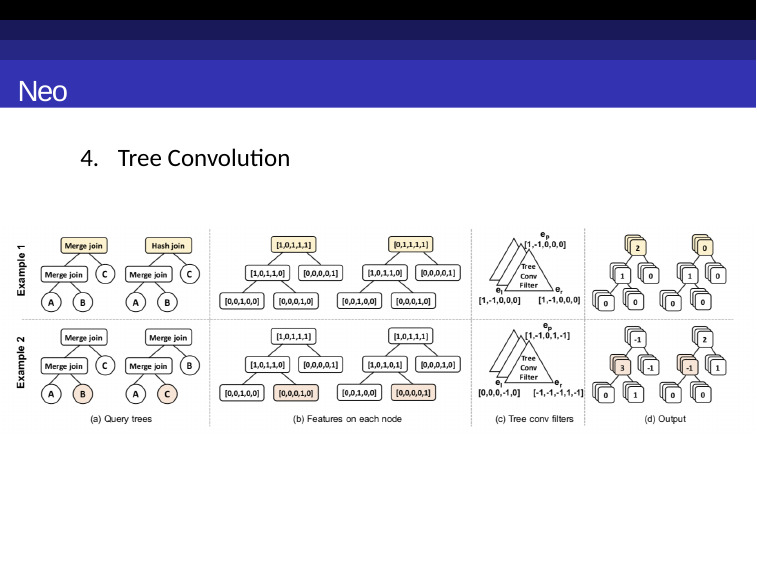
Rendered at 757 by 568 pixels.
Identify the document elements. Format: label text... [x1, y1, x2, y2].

picture [0, 224, 757, 435]
text_box [0, 20, 756, 40]
text_box [0, 0, 756, 20]
text_box [0, 40, 756, 60]
text_box Tree Convolution [65, 133, 670, 179]
text_box Neo [0, 60, 756, 108]
